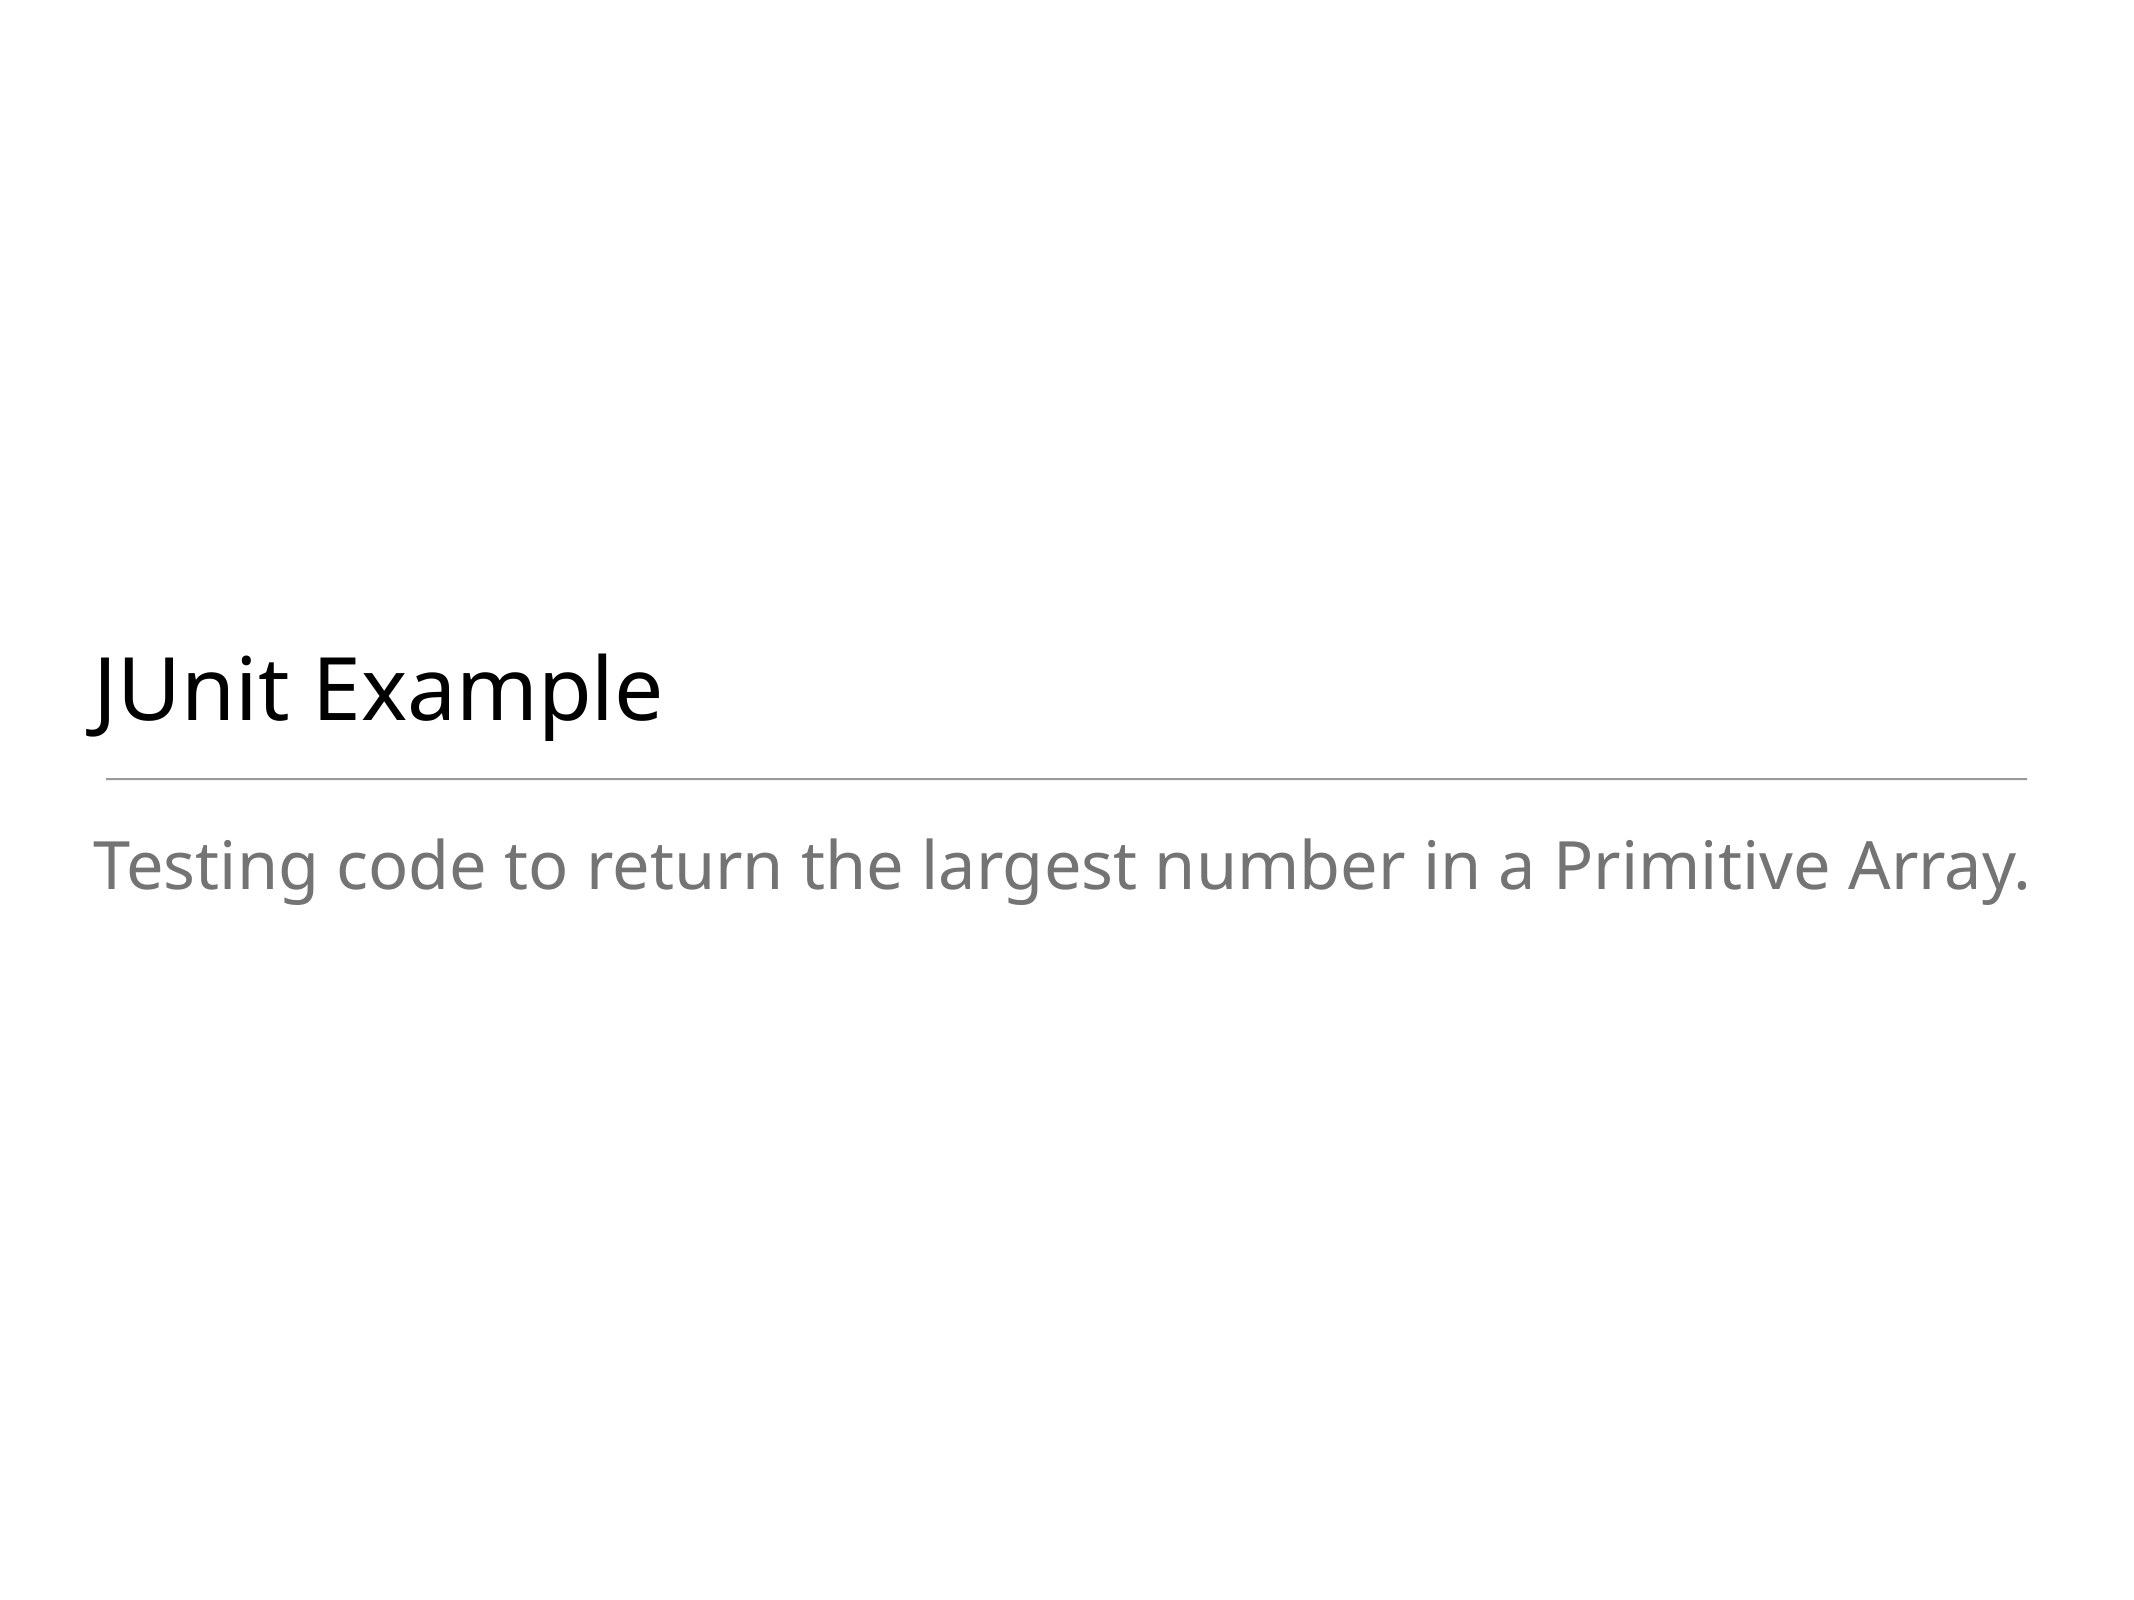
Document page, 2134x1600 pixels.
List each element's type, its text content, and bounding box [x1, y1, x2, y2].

list Testing code to return the largest number in a Primitive Array. [93, 822, 2041, 1345]
title JUnit Example [93, 216, 2041, 738]
